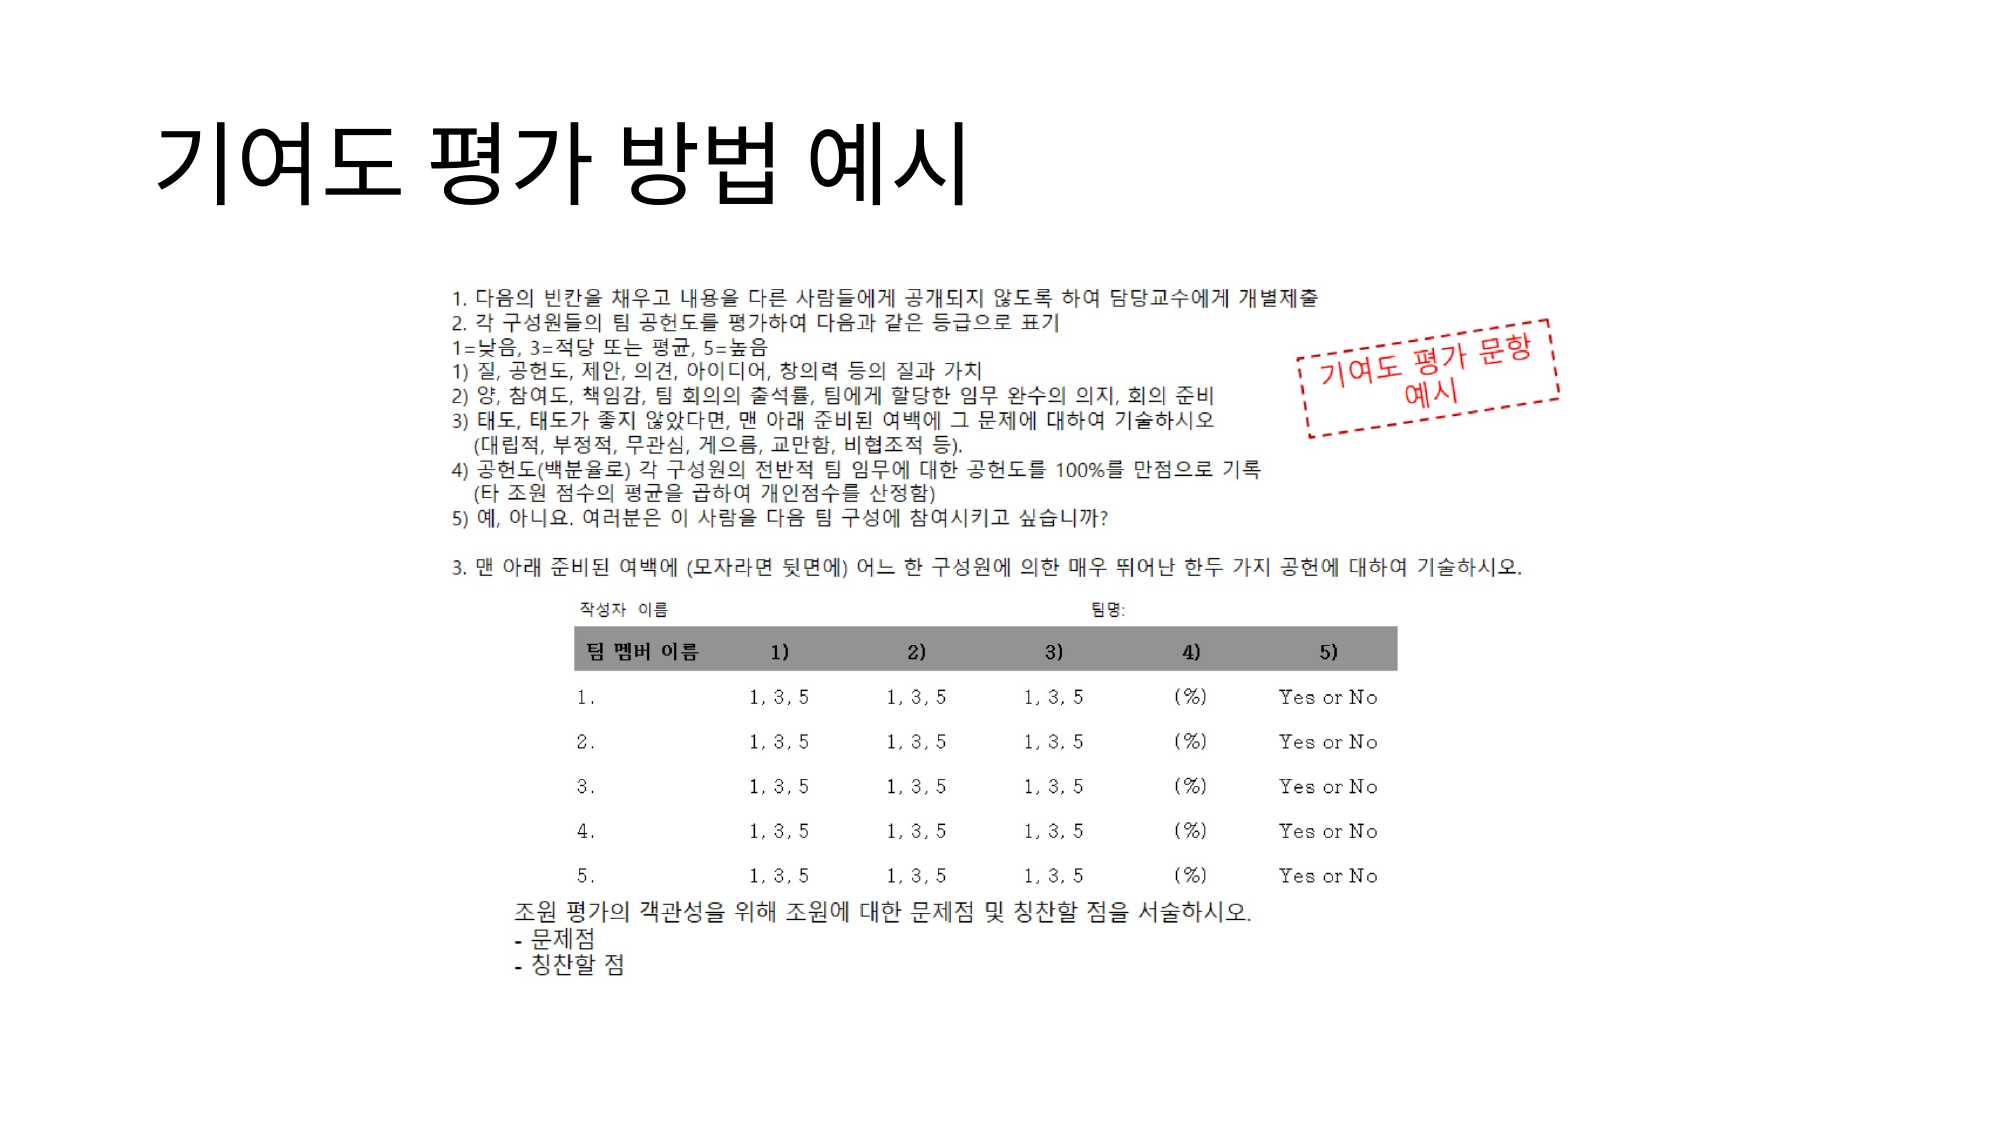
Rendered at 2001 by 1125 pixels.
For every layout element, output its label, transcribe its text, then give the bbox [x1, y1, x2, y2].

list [436, 276, 1564, 1014]
title 기여도 평가 방법 예시 [137, 59, 1863, 278]
